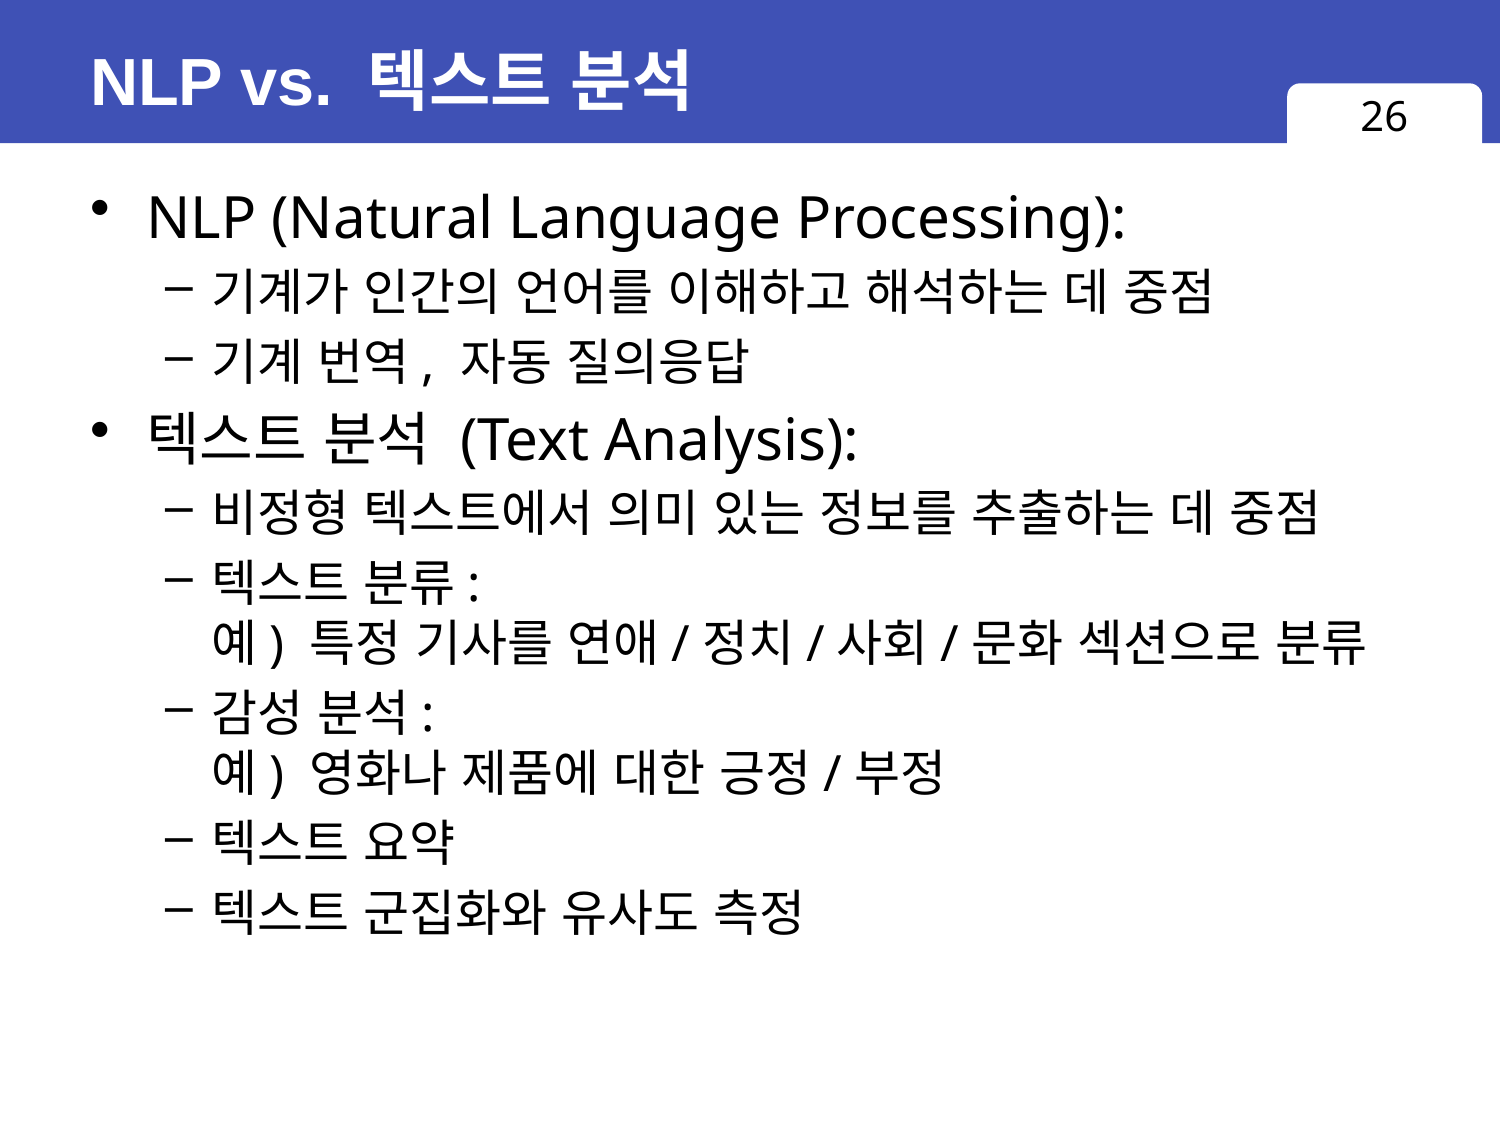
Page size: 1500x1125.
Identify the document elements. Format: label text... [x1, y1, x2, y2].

list NLP (Natural Language Processing): 기계가 인간의 언어를 이해하고 해석하는 데 중점 기계 번역, 자동 질의응답 텍스트 분석 (Text Analysis): 비정형 텍스트에서 의미 있는 정보를 추출하는 데 중점 텍스트 분류: 예) 특정 기사를 연애/정치/사회/문화 섹션으로 분류 감성 분석: 예) 영화나 제품에 대한 긍정/부정 텍스트 요약 텍스트 군집화와 유사도 측정 [74, 172, 1483, 1095]
title NLP vs. 텍스트 분석 [74, 16, 1426, 141]
slide_number 26 [1286, 81, 1483, 161]
